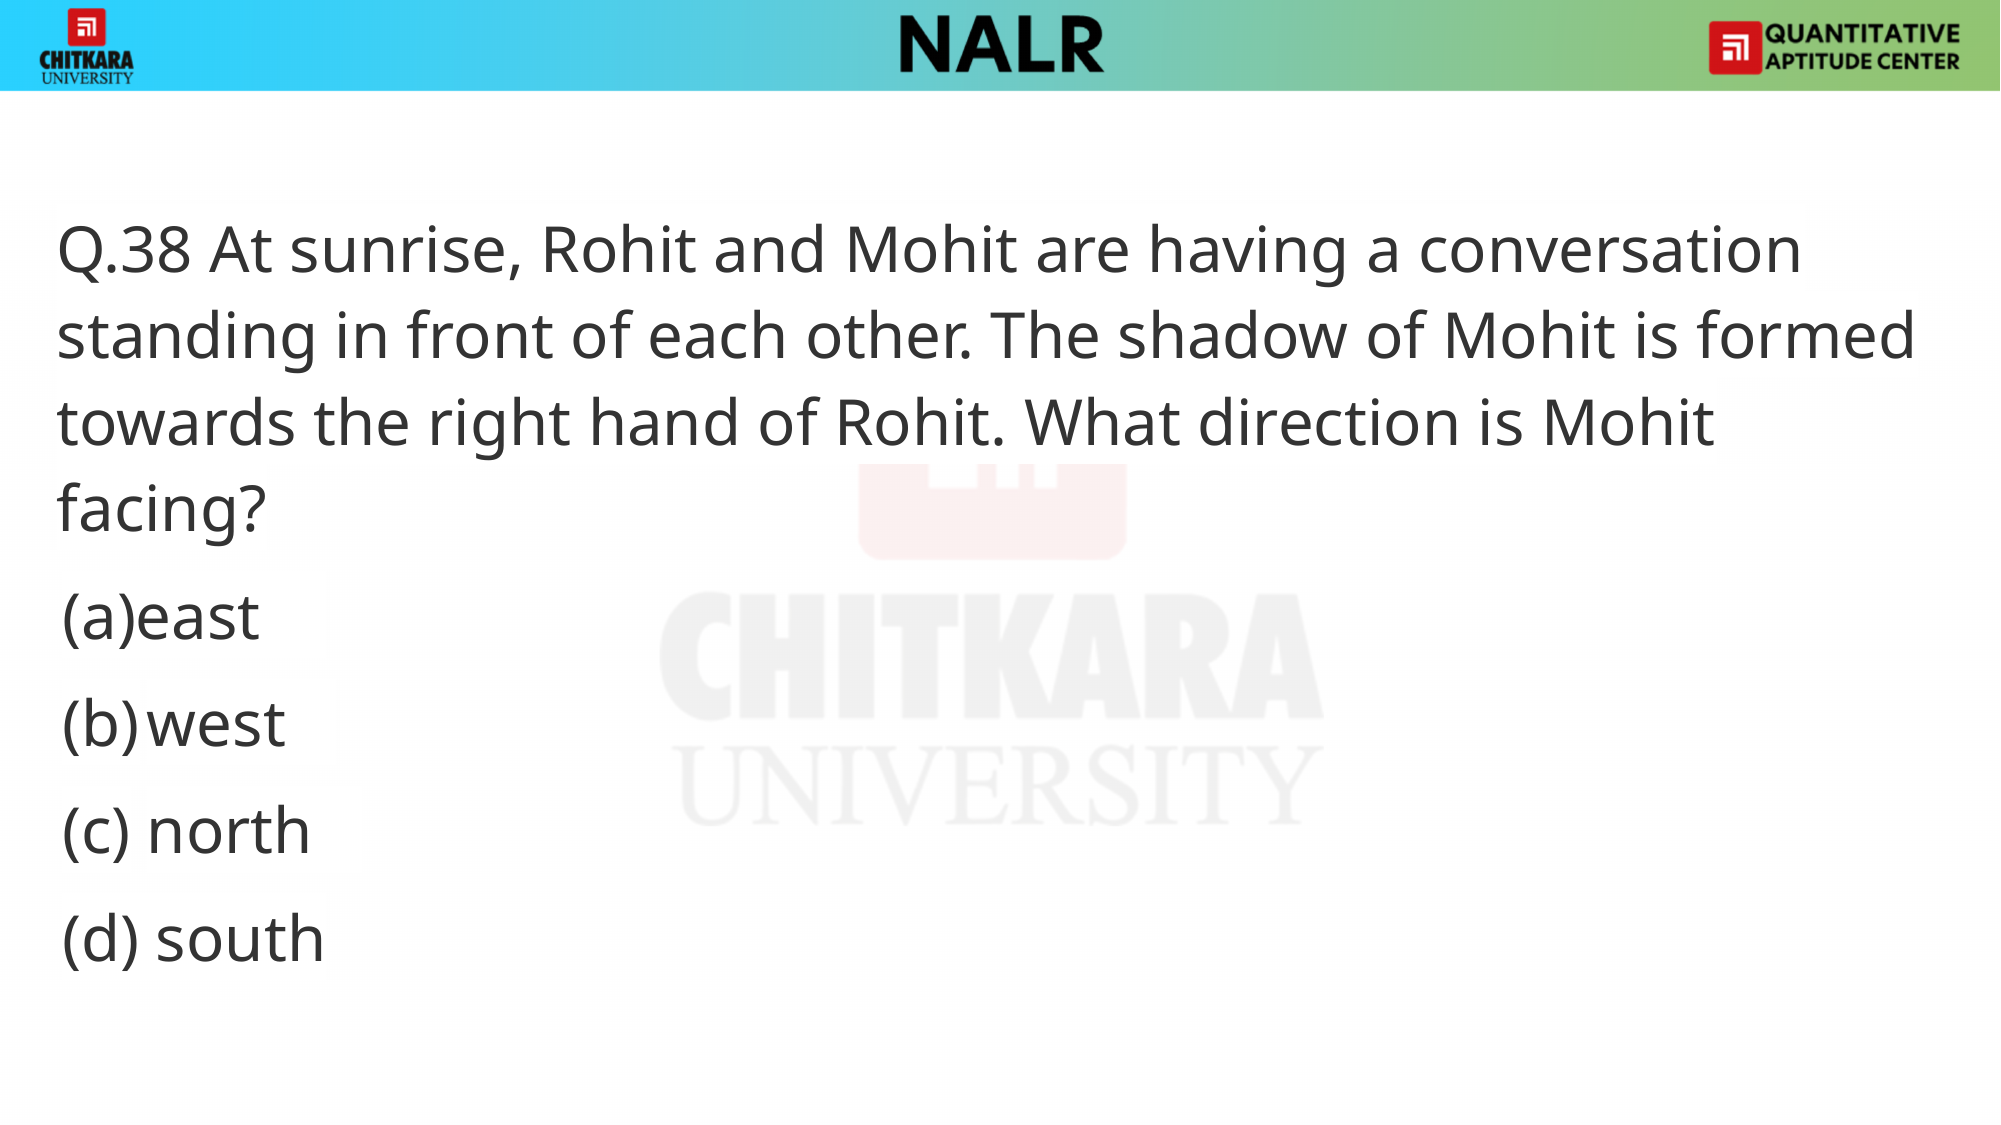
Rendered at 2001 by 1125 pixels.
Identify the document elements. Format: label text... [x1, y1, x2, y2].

title [41, 0, 1959, 142]
picture [0, 0, 2000, 1125]
list Q.38 At sunrise, Rohit and Mohit are having a conversation standing in front of each other. The shadow of Mohit is formed towards the right hand of Rohit. What direction is Mohit facing? east west north (d) south [41, 196, 1959, 1016]
